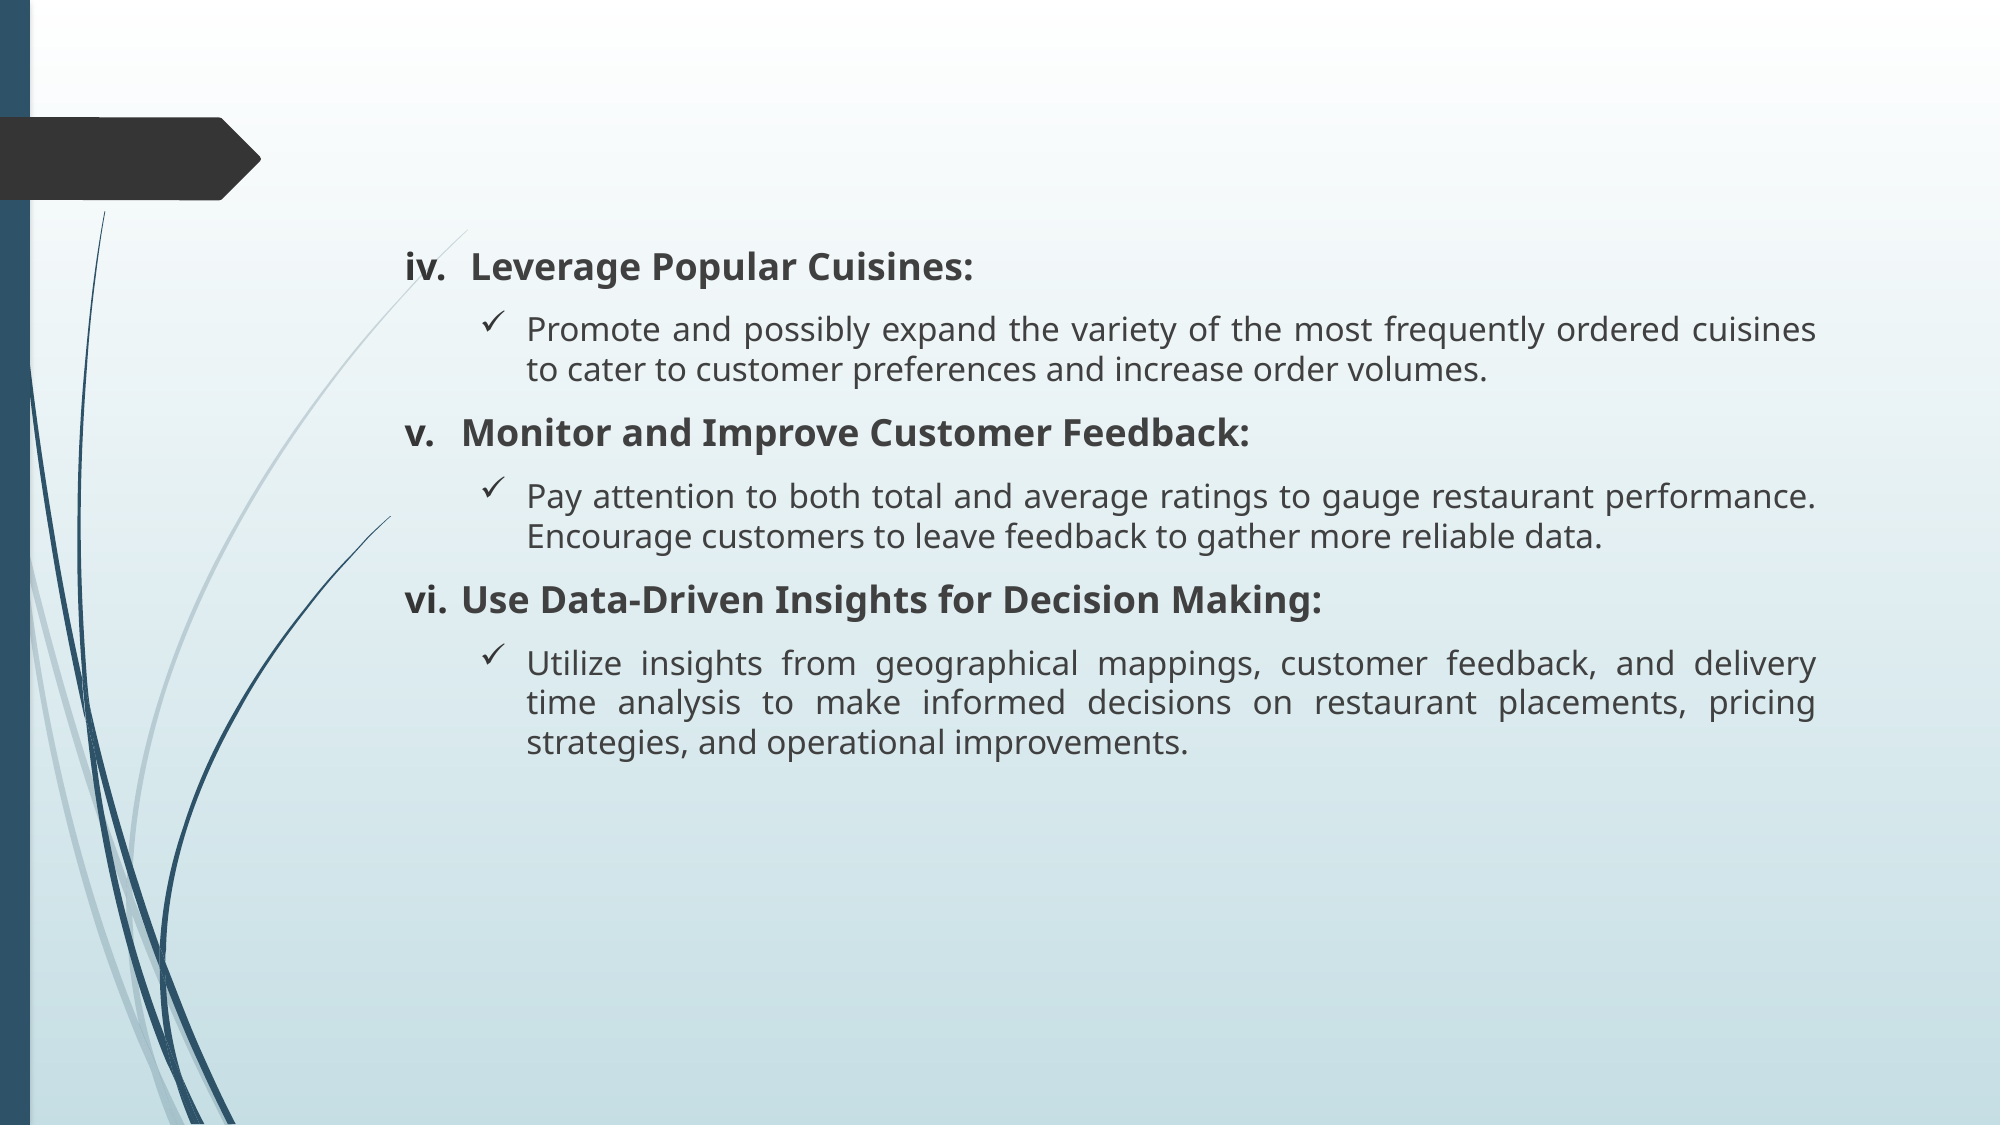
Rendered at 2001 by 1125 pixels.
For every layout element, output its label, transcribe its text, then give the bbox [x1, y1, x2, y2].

list Leverage Popular Cuisines: Promote and possibly expand the variety of the most frequently ordered cuisines to cater to customer preferences and increase order volumes. Monitor and Improve Customer Feedback: Pay attention to both total and average ratings to gauge restaurant performance. Encourage customers to leave feedback to gather more reliable data. Use Data-Driven Insights for Decision Making: Utilize insights from geographical mappings, customer feedback, and delivery time analysis to make informed decisions on restaurant placements, pricing strategies, and operational improvements. [389, 235, 1834, 959]
